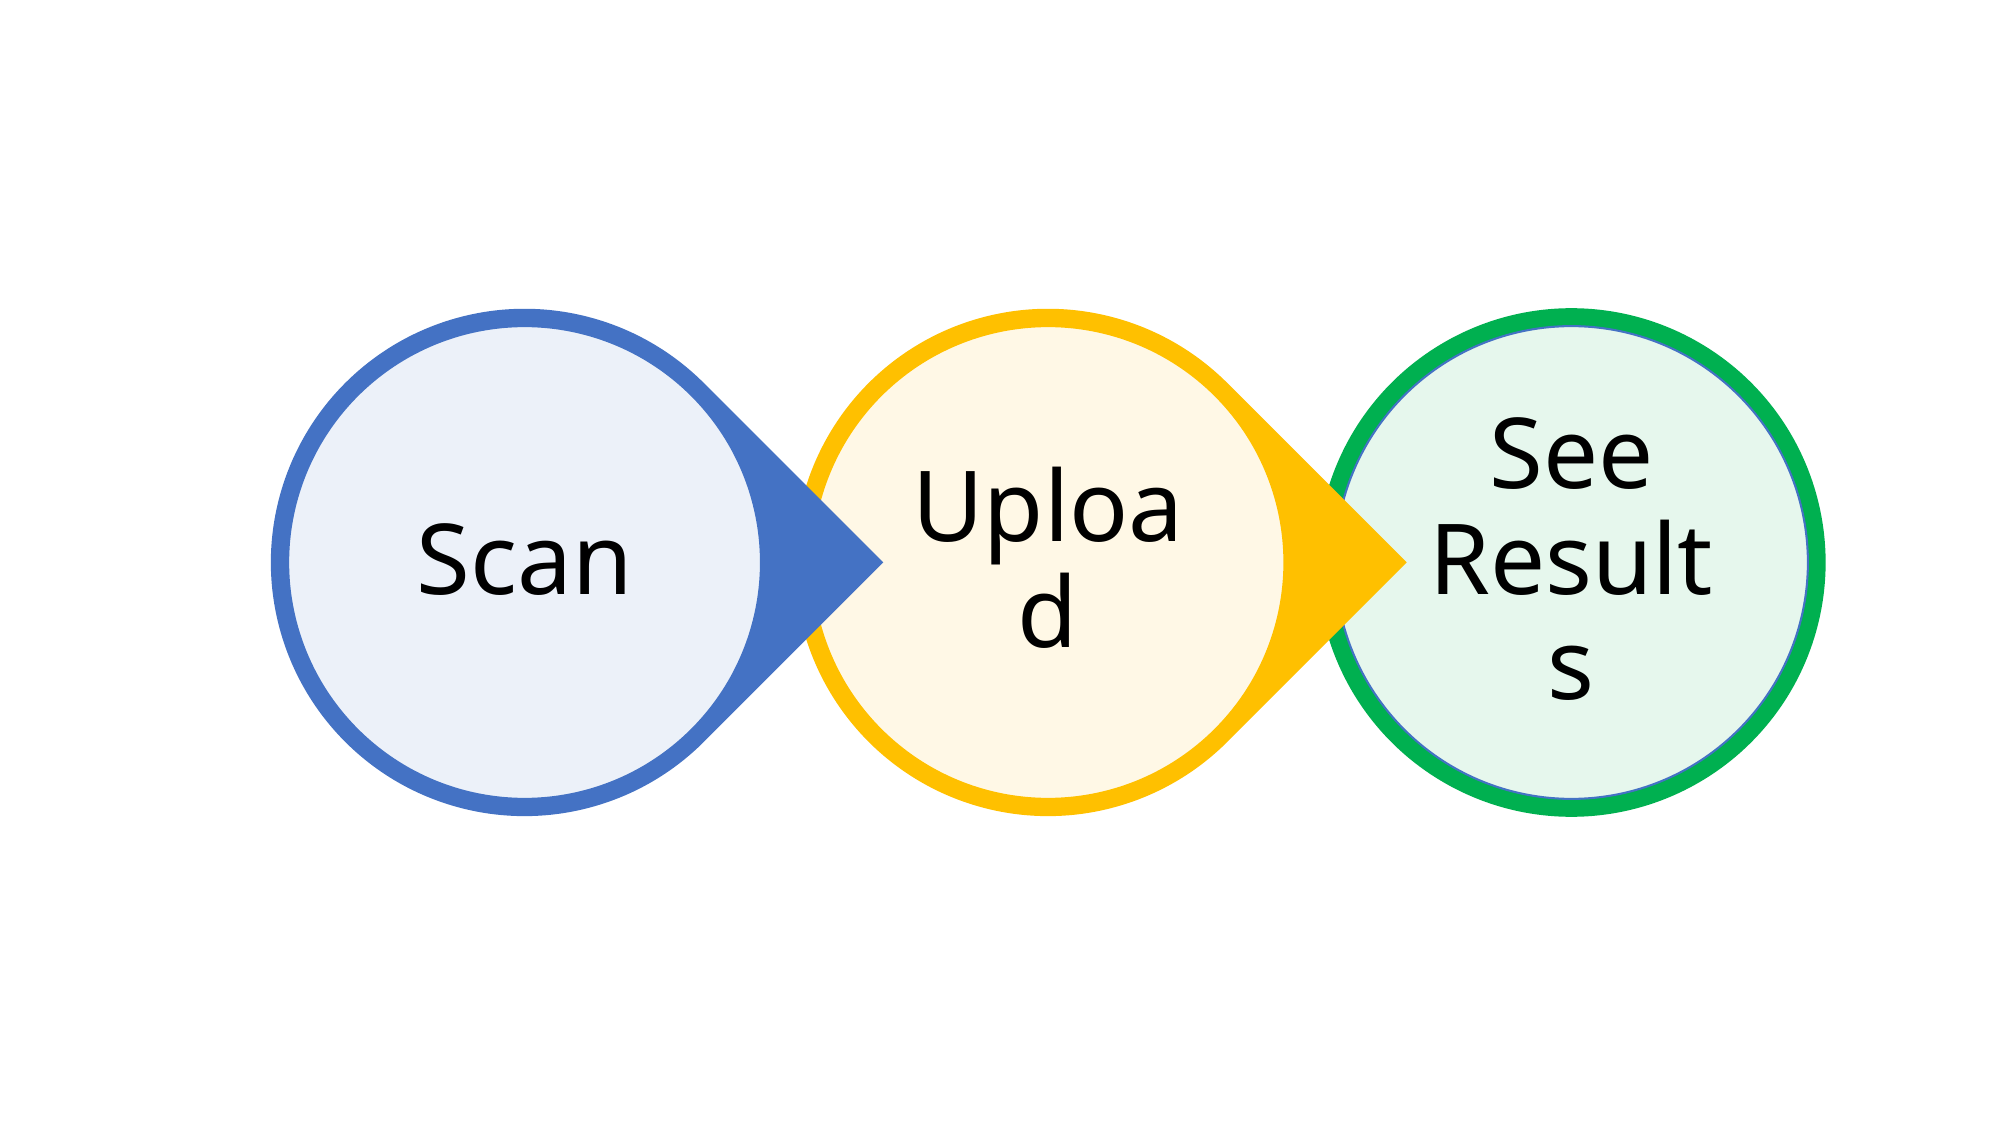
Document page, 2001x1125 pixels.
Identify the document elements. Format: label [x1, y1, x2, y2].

text_box [31, 117, 1960, 1007]
